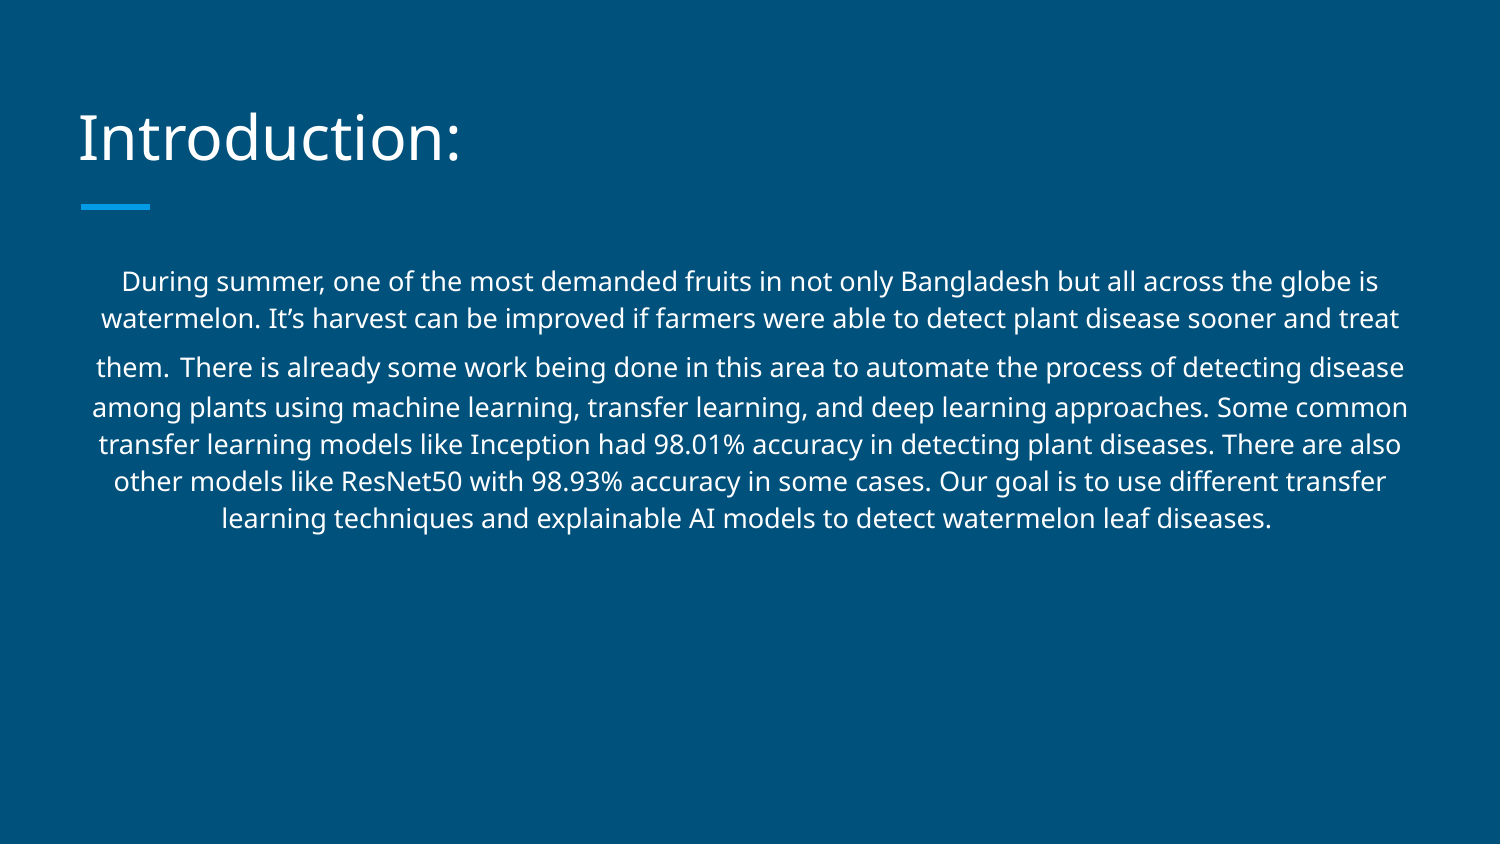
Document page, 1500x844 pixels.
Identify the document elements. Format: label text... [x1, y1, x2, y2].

title Introduction: [63, 75, 1437, 188]
list During summer, one of the most demanded fruits in not only Bangladesh but all across the globe is watermelon. It’s harvest can be improved if farmers were able to detect plant disease sooner and treat them. There is already some work being done in this area to automate the process of detecting disease among plants using machine learning, transfer learning, and deep learning approaches. Some common transfer learning models like Inception had 98.01% accuracy in detecting plant diseases. There are also other models like ResNet50 with 98.93% accuracy in some cases. Our goal is to use different transfer learning techniques and explainable AI models to detect watermelon leaf diseases. [63, 244, 1437, 750]
